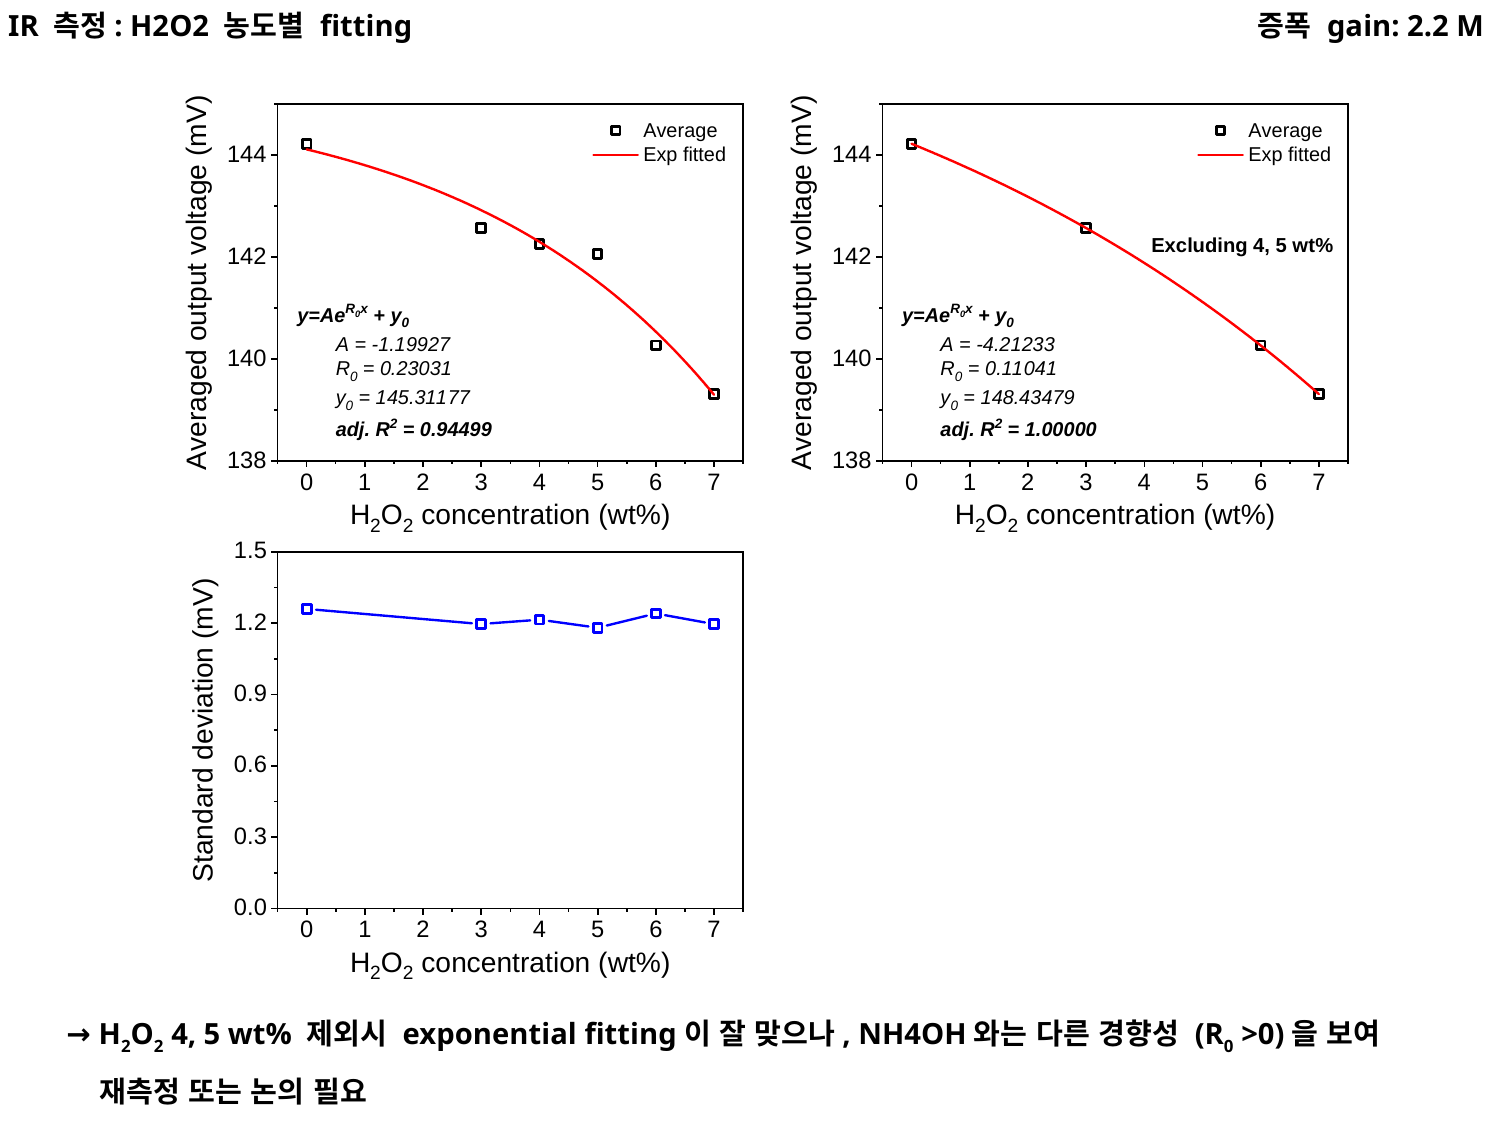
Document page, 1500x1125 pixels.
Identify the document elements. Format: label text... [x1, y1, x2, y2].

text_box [174, 545, 766, 985]
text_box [174, 84, 766, 537]
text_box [779, 84, 1371, 537]
text_box → H2O2 4, 5 wt% 제외시 exponential fitting이 잘 맞으나, NH4OH와는 다른 경향성 (R0 >0)을 보여 재측정 또는 논의 필요 [51, 988, 1405, 1116]
text_box IR 측정: H2O2 농도별 fitting [0, 0, 428, 50]
text_box 증폭 gain: 2.2 M [1242, 0, 1499, 50]
